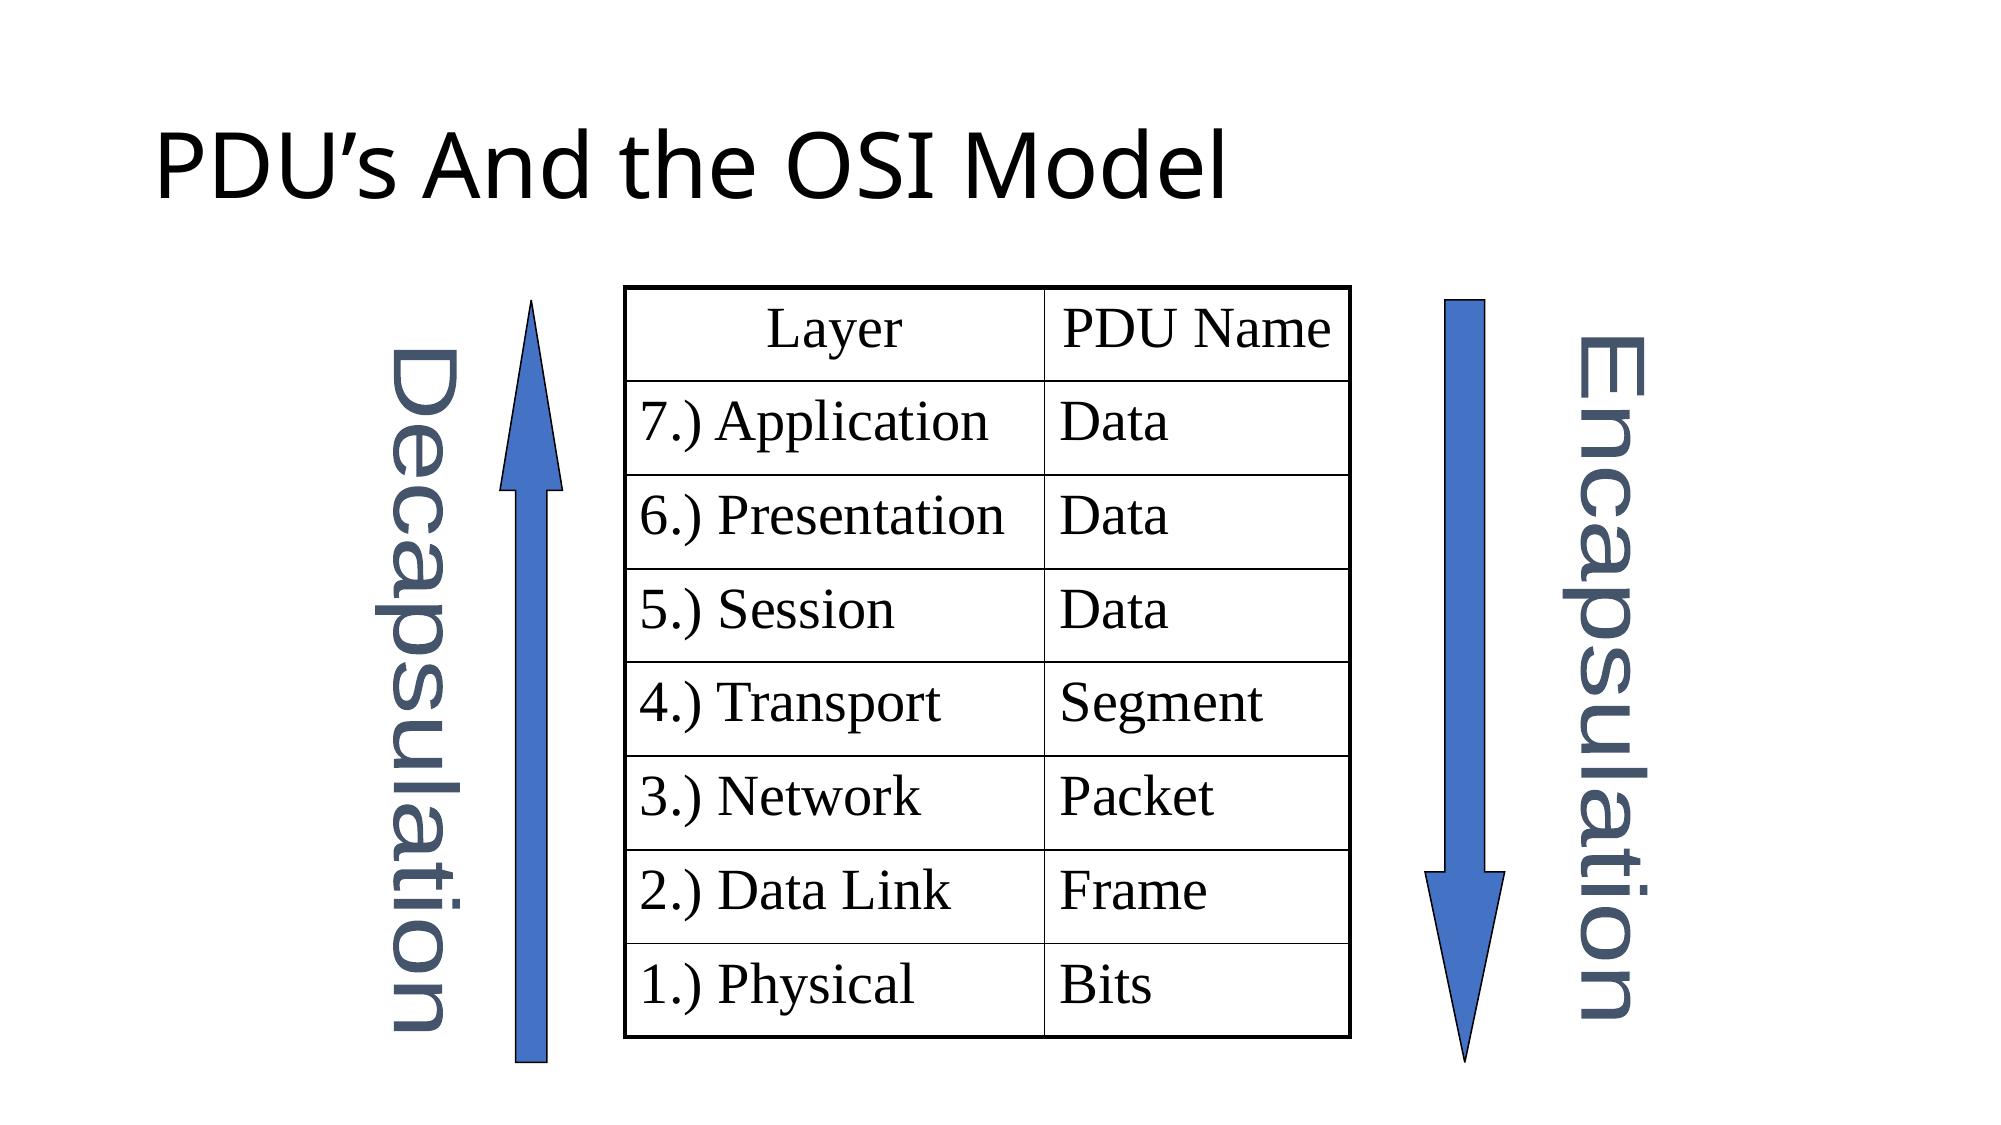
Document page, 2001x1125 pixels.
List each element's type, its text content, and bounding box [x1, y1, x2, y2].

title PDU’s And the OSI Model [137, 59, 1863, 278]
table_cell 4.) Transport [627, 663, 1044, 755]
table_header PDU Name [1045, 290, 1348, 380]
table_cell 5.) Session [627, 570, 1044, 661]
table_cell Data [1045, 476, 1348, 568]
table_cell Segment [1045, 663, 1348, 755]
text_box [499, 299, 563, 1063]
table_cell Packet [1045, 757, 1348, 849]
table_cell Data [1045, 570, 1348, 661]
table_cell 7.) Application [627, 382, 1044, 474]
table_cell Bits [1045, 944, 1348, 1035]
table_cell 2.) Data Link [627, 851, 1044, 943]
table_cell 3.) Network [627, 757, 1044, 849]
table_cell 6.) Presentation [627, 476, 1044, 568]
table_header Layer [627, 290, 1044, 380]
table_cell Data [1045, 382, 1348, 474]
table_cell 1.) Physical [627, 944, 1044, 1035]
table_cell Frame [1045, 851, 1348, 943]
text_box [1425, 299, 1505, 1063]
